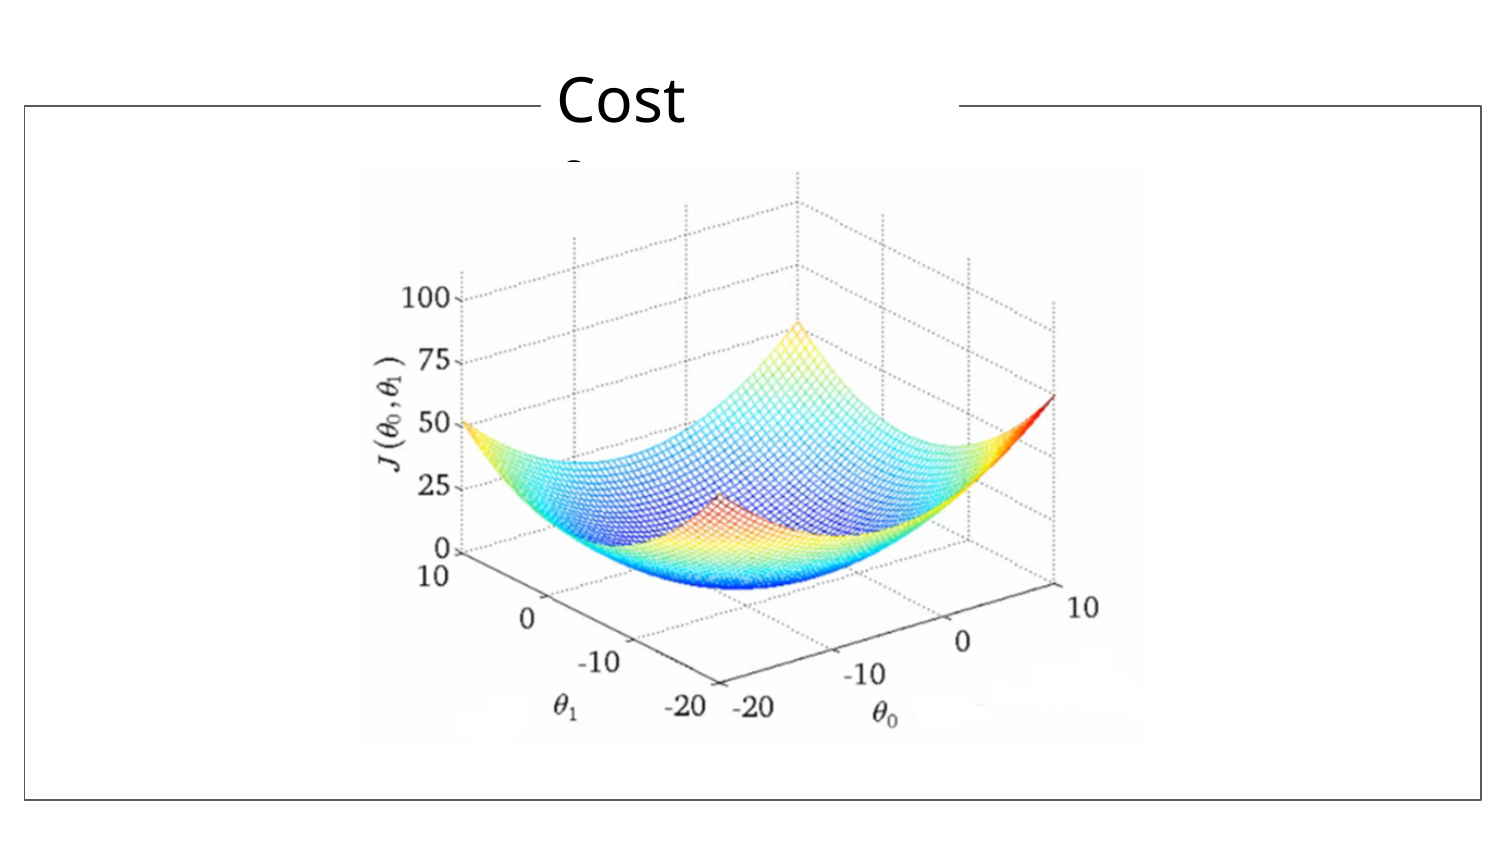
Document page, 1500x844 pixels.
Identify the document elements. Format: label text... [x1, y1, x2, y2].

picture [355, 161, 1150, 744]
text_box [24, 105, 1482, 800]
text_box Cost function [540, 33, 960, 149]
